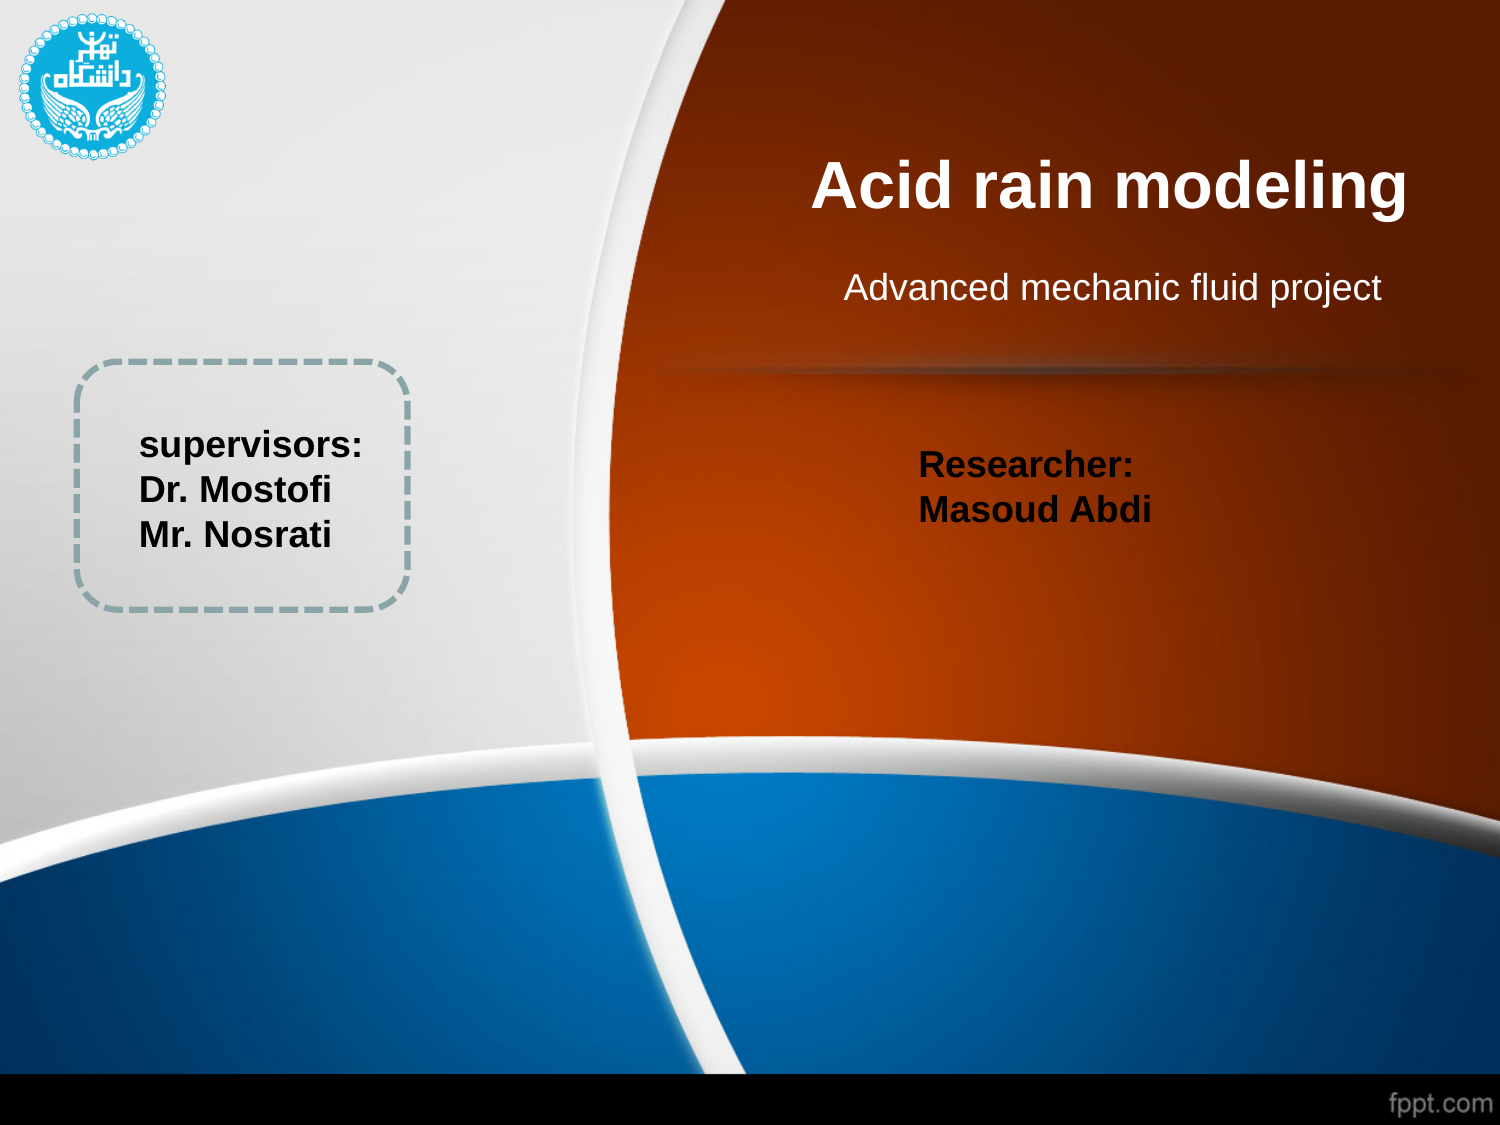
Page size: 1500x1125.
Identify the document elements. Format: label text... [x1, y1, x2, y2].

title Acid rain modeling [738, 137, 1483, 227]
text_box [75, 360, 409, 611]
text_box Researcher: Masoud Abdi [903, 432, 1229, 538]
subtitle Advanced mechanic fluid project [785, 255, 1441, 335]
picture [0, 0, 1500, 1125]
text_box supervisors: Dr. Mostofi Mr. Nosrati [384, 412, 479, 608]
